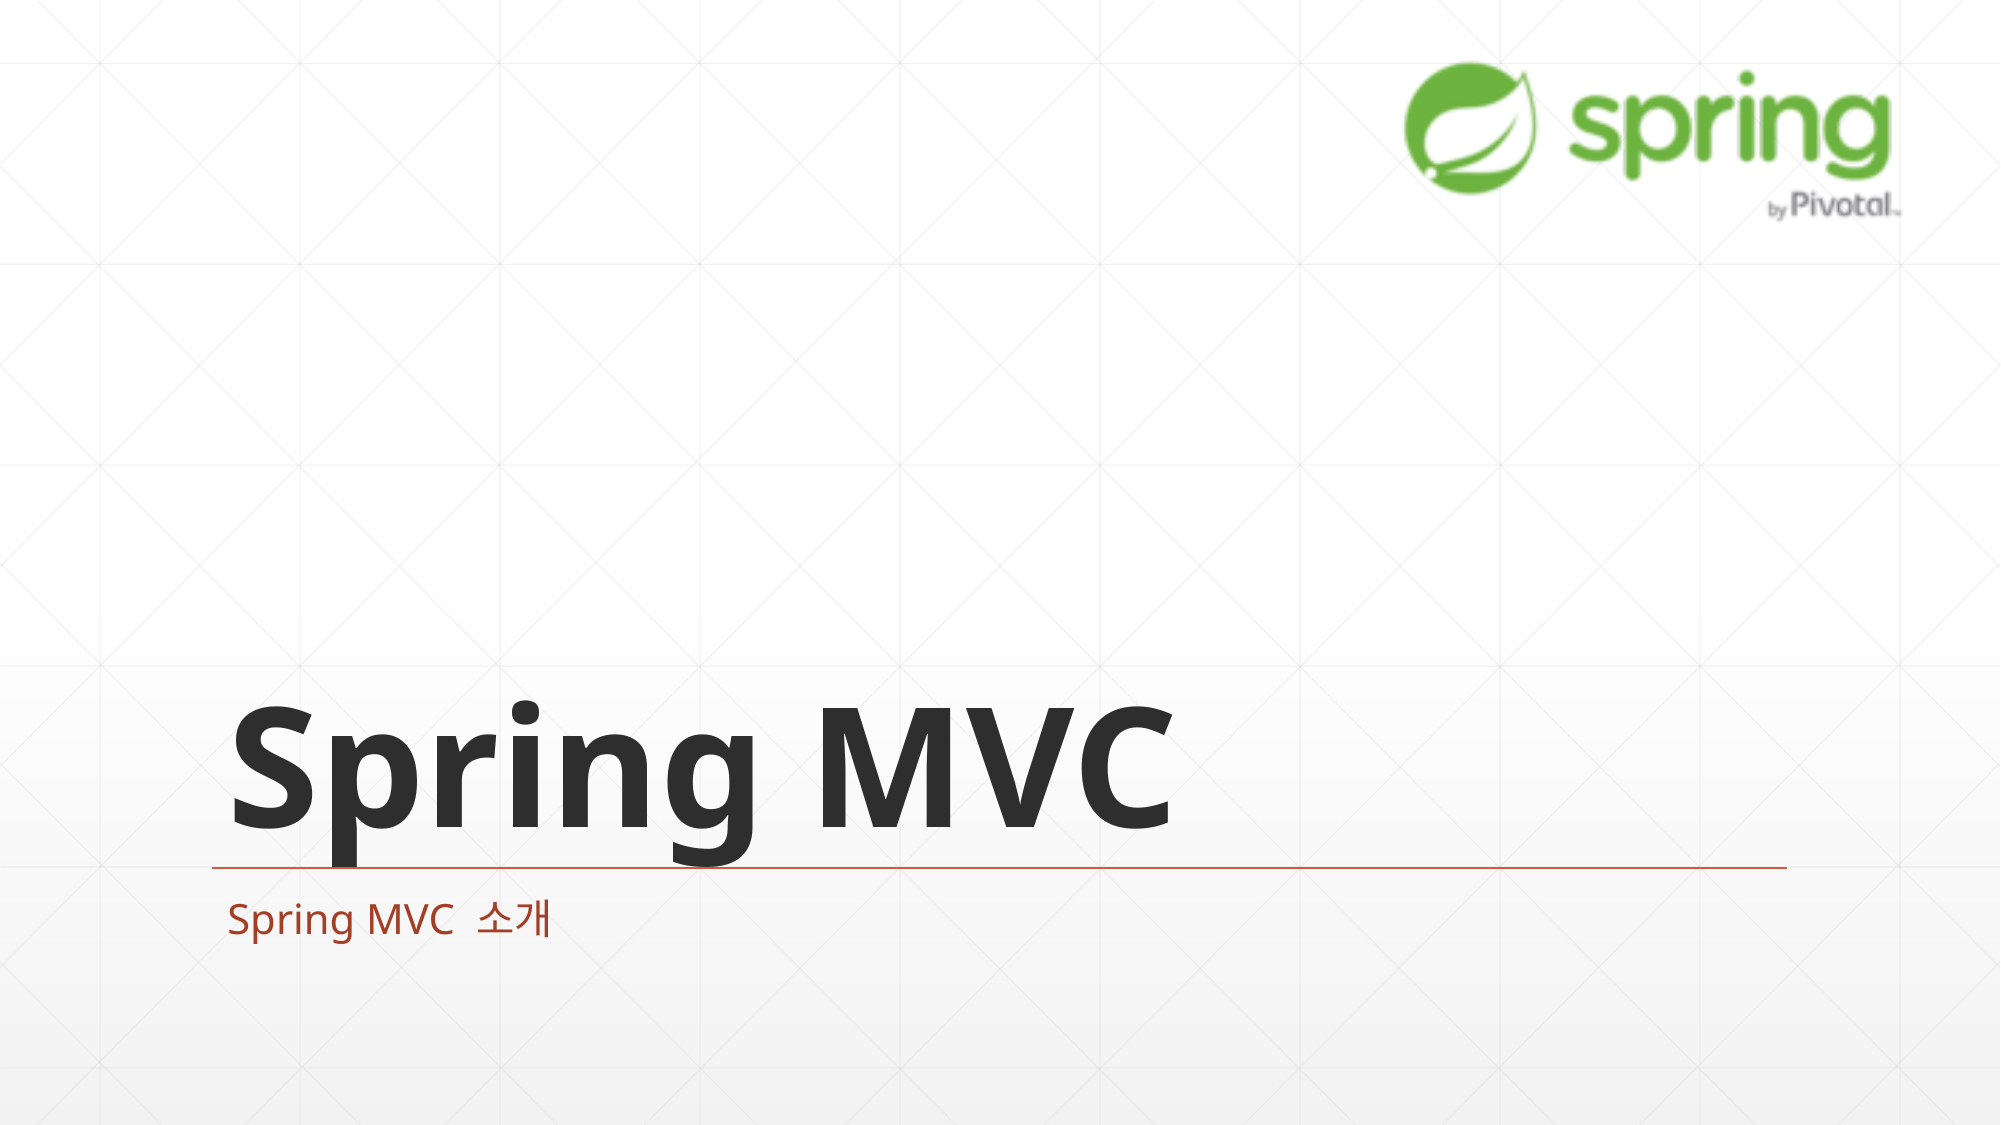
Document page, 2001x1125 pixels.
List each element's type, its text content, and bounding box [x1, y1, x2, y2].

subtitle Spring MVC 소개 [212, 891, 1788, 967]
title Spring MVC [212, 313, 1788, 869]
picture [1400, 59, 1909, 225]
